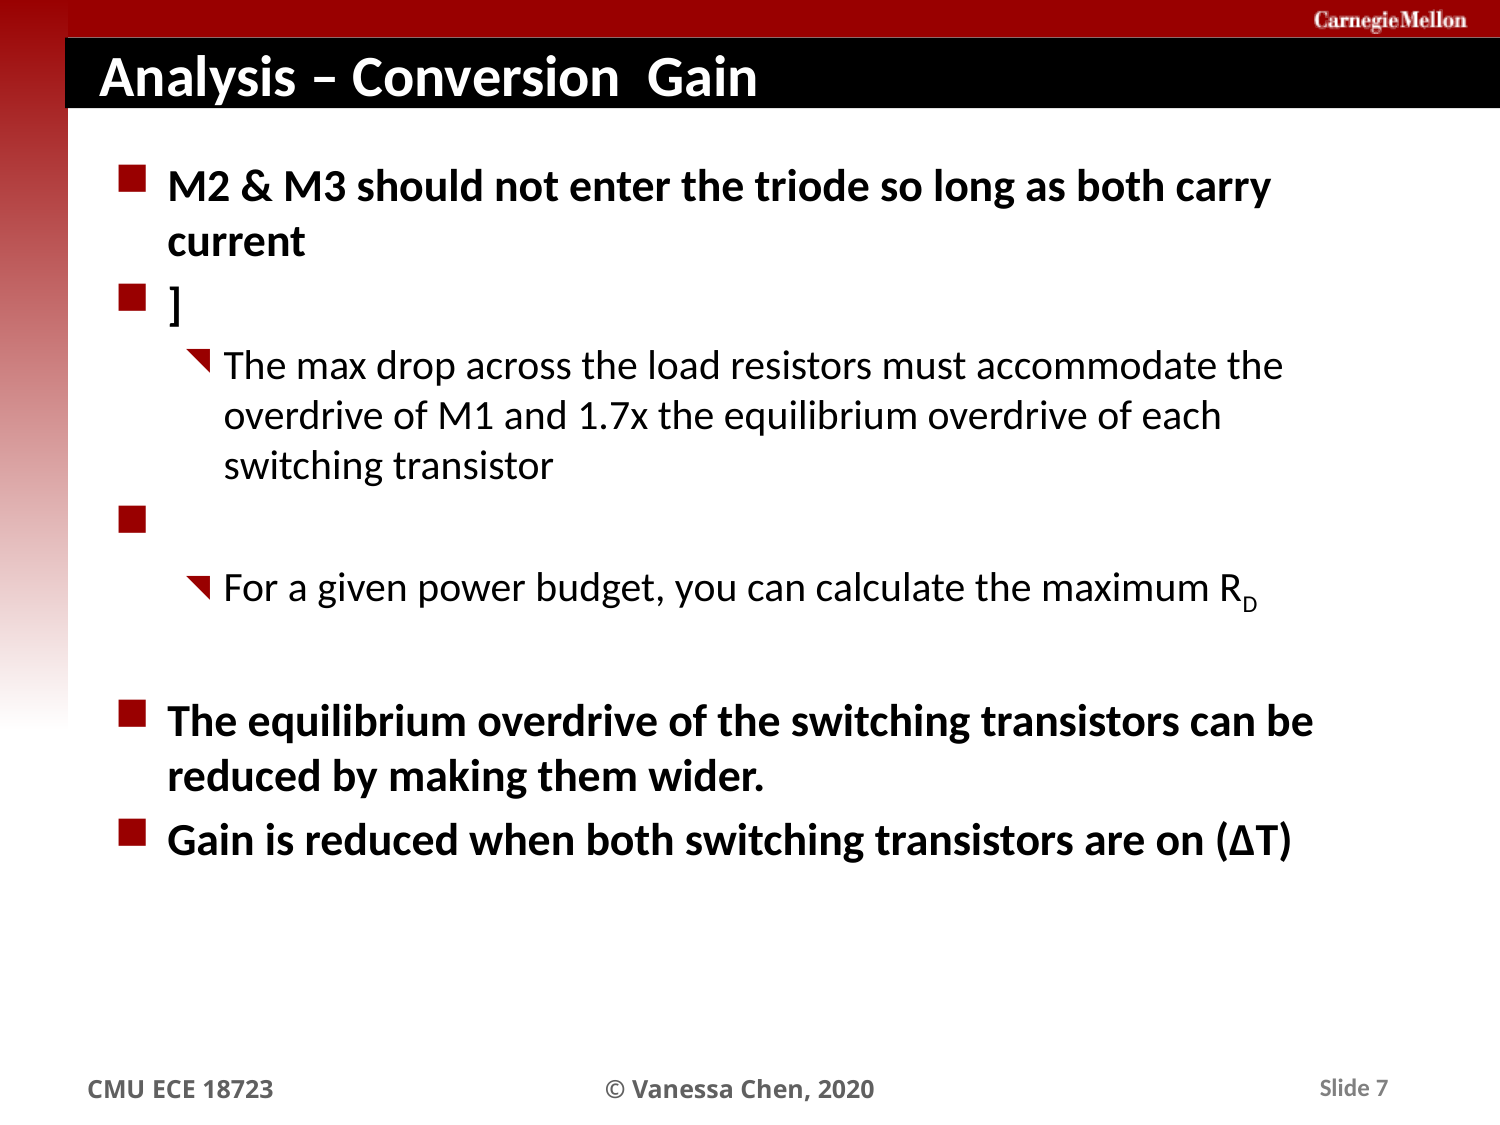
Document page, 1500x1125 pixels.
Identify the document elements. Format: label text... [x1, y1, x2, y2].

title Analysis – Conversion Gain [64, 37, 1500, 109]
picture [1313, 5, 1474, 34]
